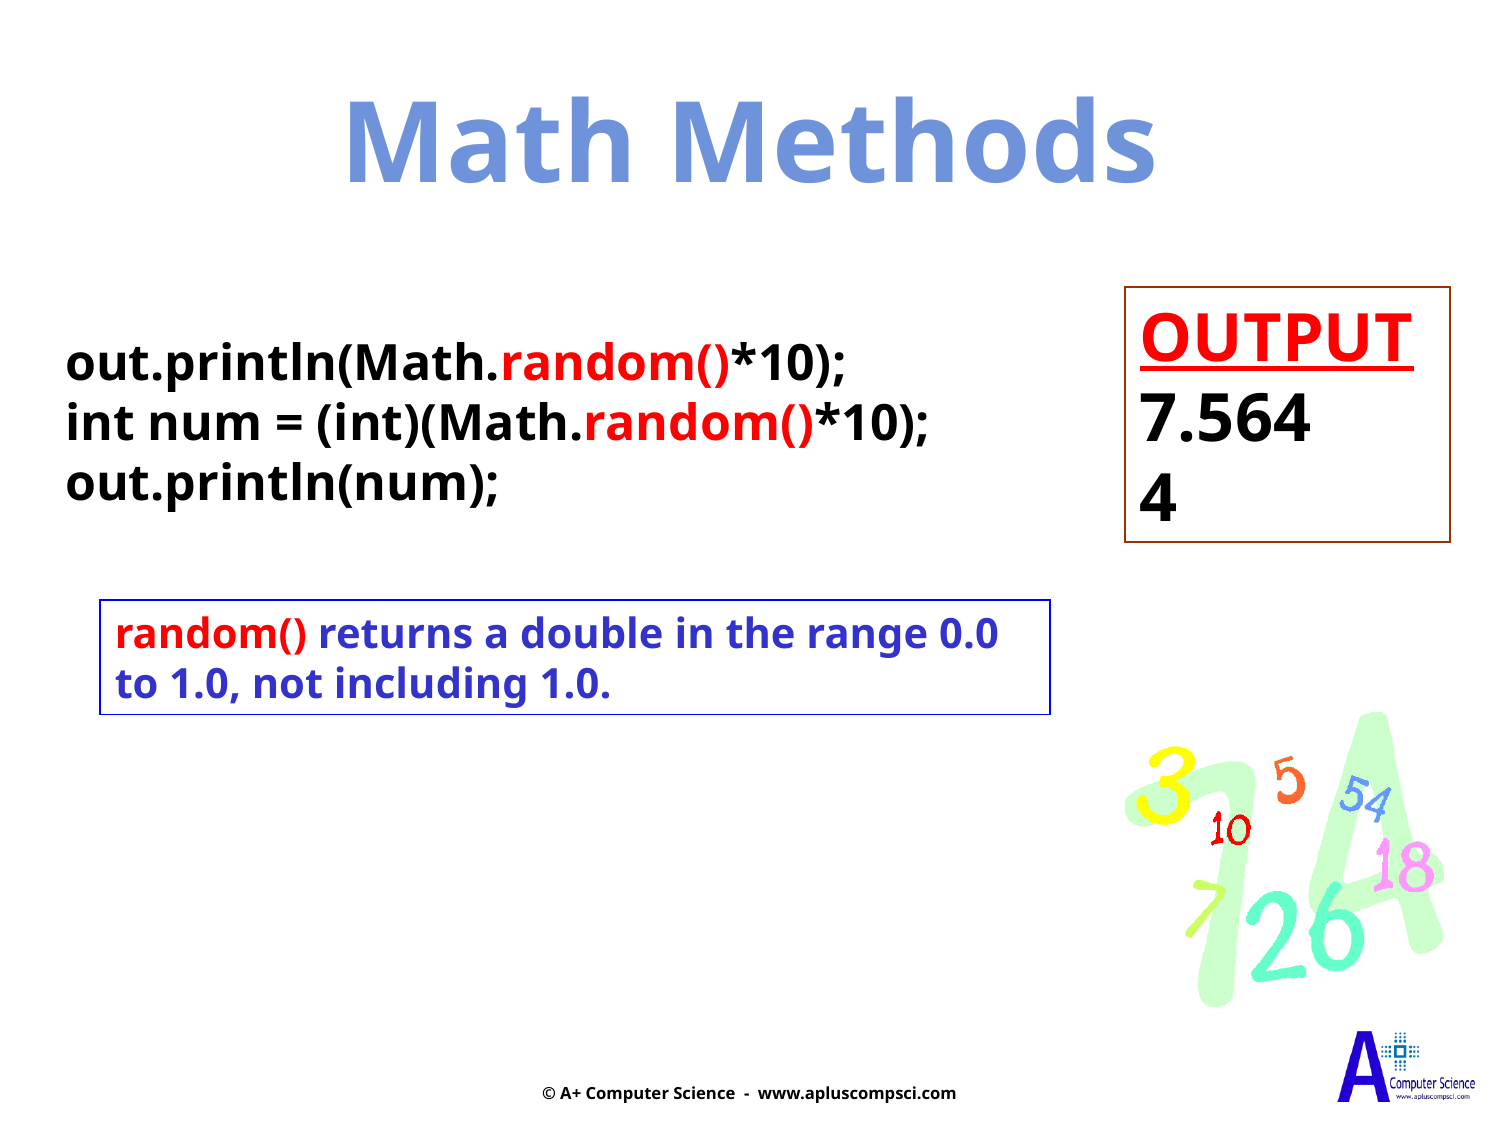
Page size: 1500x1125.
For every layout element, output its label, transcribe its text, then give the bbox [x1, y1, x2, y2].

text_box OUTPUT7.564 4 [1125, 287, 1450, 543]
picture [1337, 1031, 1475, 1102]
text_box Math Methods [0, 62, 1500, 213]
picture [1124, 712, 1444, 1007]
text_box out.println(Math.random()*10); int num = (int)(Math.random()*10); out.println(num); [50, 262, 1050, 698]
text_box random() returns a double in the range 0.0 to 1.0, not including 1.0. [99, 599, 1050, 715]
footer © A+ Computer Science - www.apluscompsci.com [512, 1024, 988, 1101]
